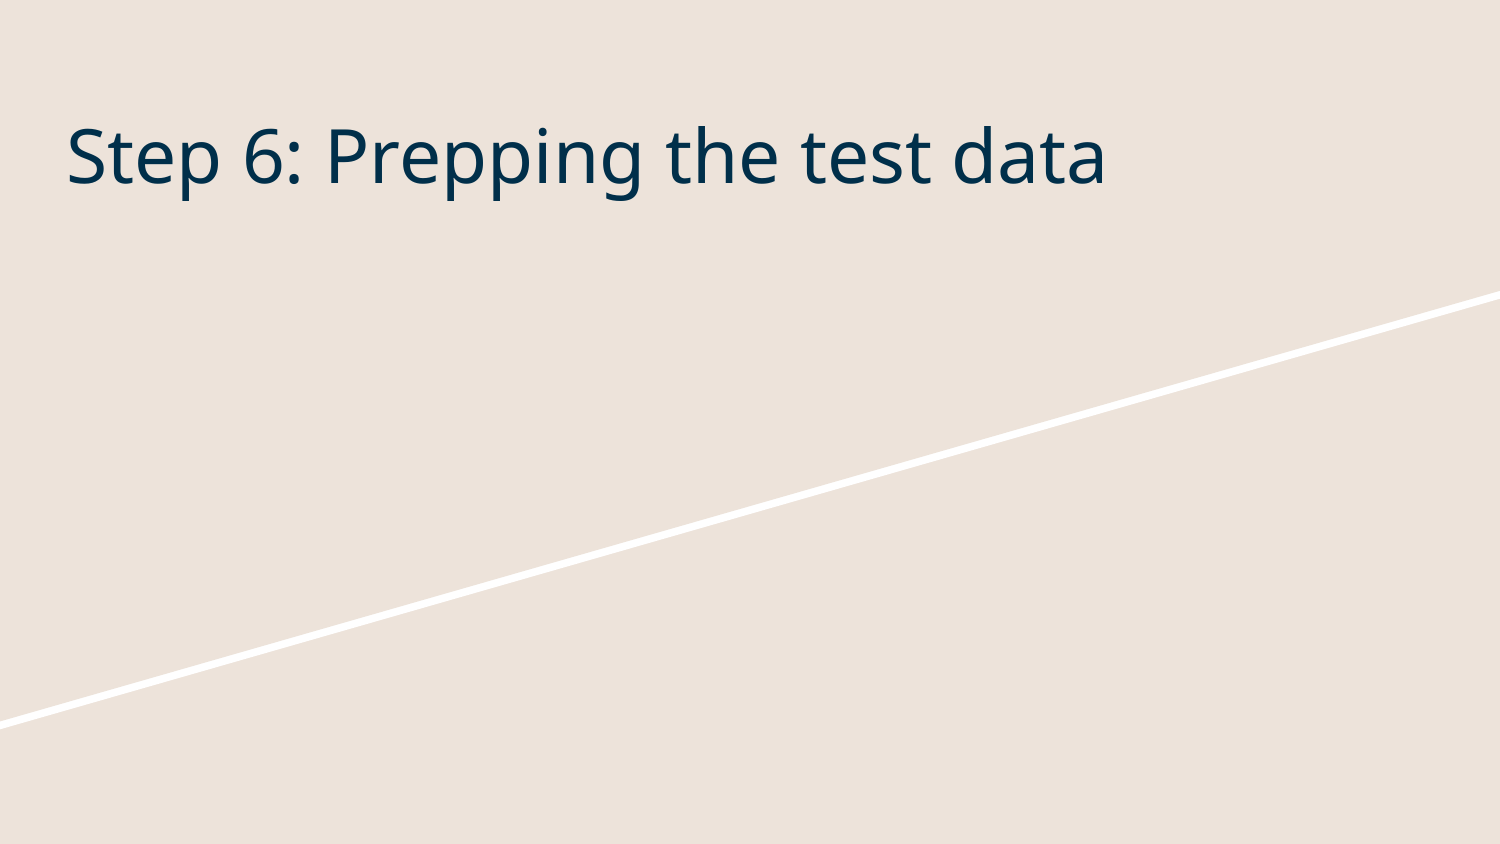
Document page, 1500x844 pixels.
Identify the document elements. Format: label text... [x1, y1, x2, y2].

title Step 6: Prepping the test data [51, 88, 1449, 299]
